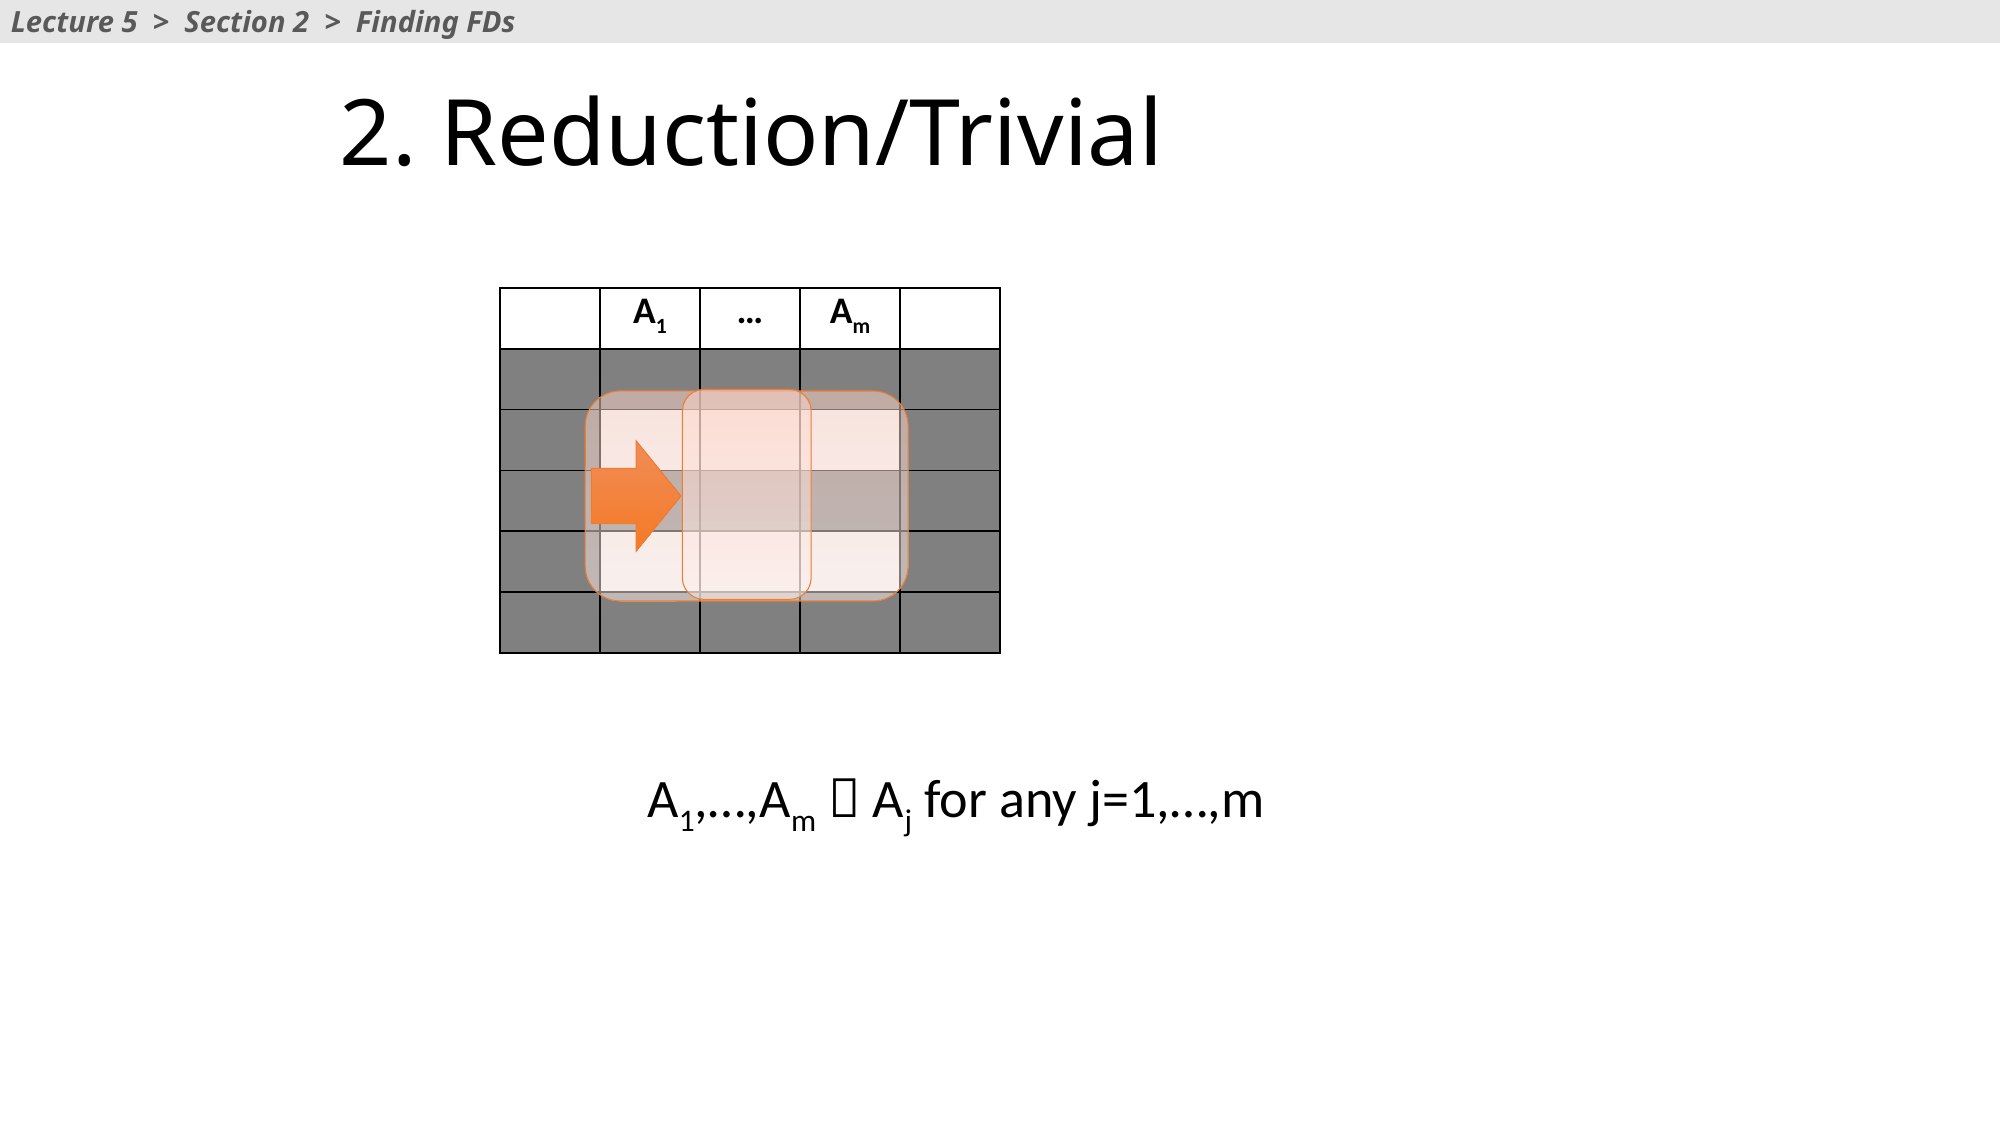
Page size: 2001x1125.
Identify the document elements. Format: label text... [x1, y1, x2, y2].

table_cell [501, 350, 599, 409]
text_box [584, 390, 909, 602]
table_header … [701, 289, 799, 348]
table_cell [601, 597, 699, 652]
table_header [501, 289, 599, 348]
table_cell [801, 350, 899, 400]
table_cell [701, 350, 799, 390]
text_box [681, 388, 812, 600]
table_cell [701, 602, 799, 652]
text_box 2. Reduction/Trivial [324, 47, 1675, 230]
table_cell [601, 350, 699, 395]
table_header A1 [601, 289, 699, 348]
table_header [901, 289, 999, 348]
table_cell [501, 471, 584, 530]
table_cell [501, 532, 594, 591]
table_cell [501, 593, 599, 652]
text_box [590, 439, 682, 553]
table_cell [901, 593, 999, 652]
table_cell [901, 350, 999, 409]
table_cell [909, 471, 999, 530]
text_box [0, 0, 2000, 47]
text_box A1,…,Am  Aj for any j=1,…,m [525, 756, 1387, 846]
table_cell [901, 532, 999, 591]
table_header Am [801, 289, 899, 348]
table_cell [501, 410, 588, 470]
table_cell [906, 410, 999, 470]
table_cell [801, 593, 899, 652]
